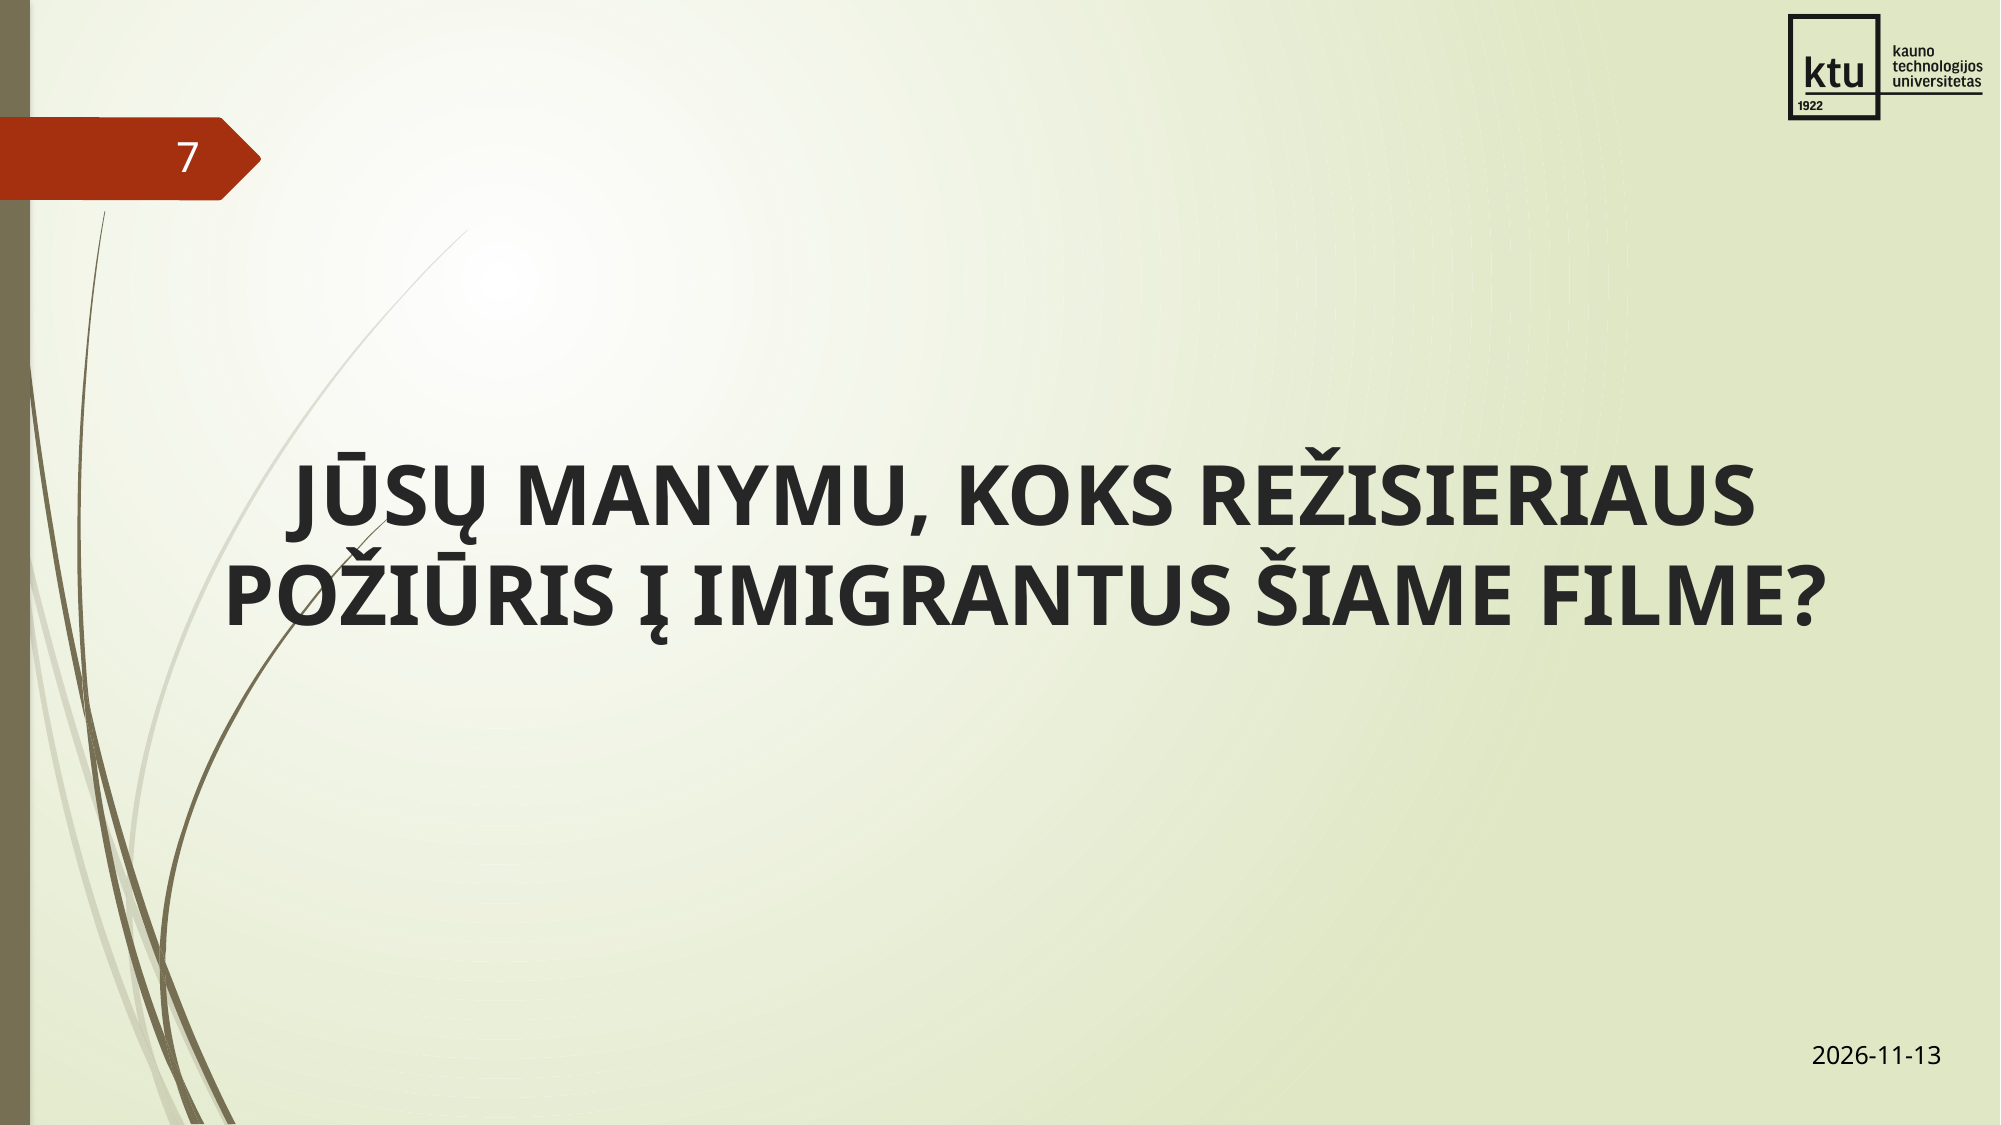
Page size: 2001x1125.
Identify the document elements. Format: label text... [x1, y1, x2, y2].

title Jūsų manymu, koks režisieriaus požiūris į imigrantus šiame filme? [202, 434, 1848, 696]
slide_number 7 [87, 129, 216, 190]
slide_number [1624, 1005, 1957, 1108]
picture [1778, 4, 1997, 130]
